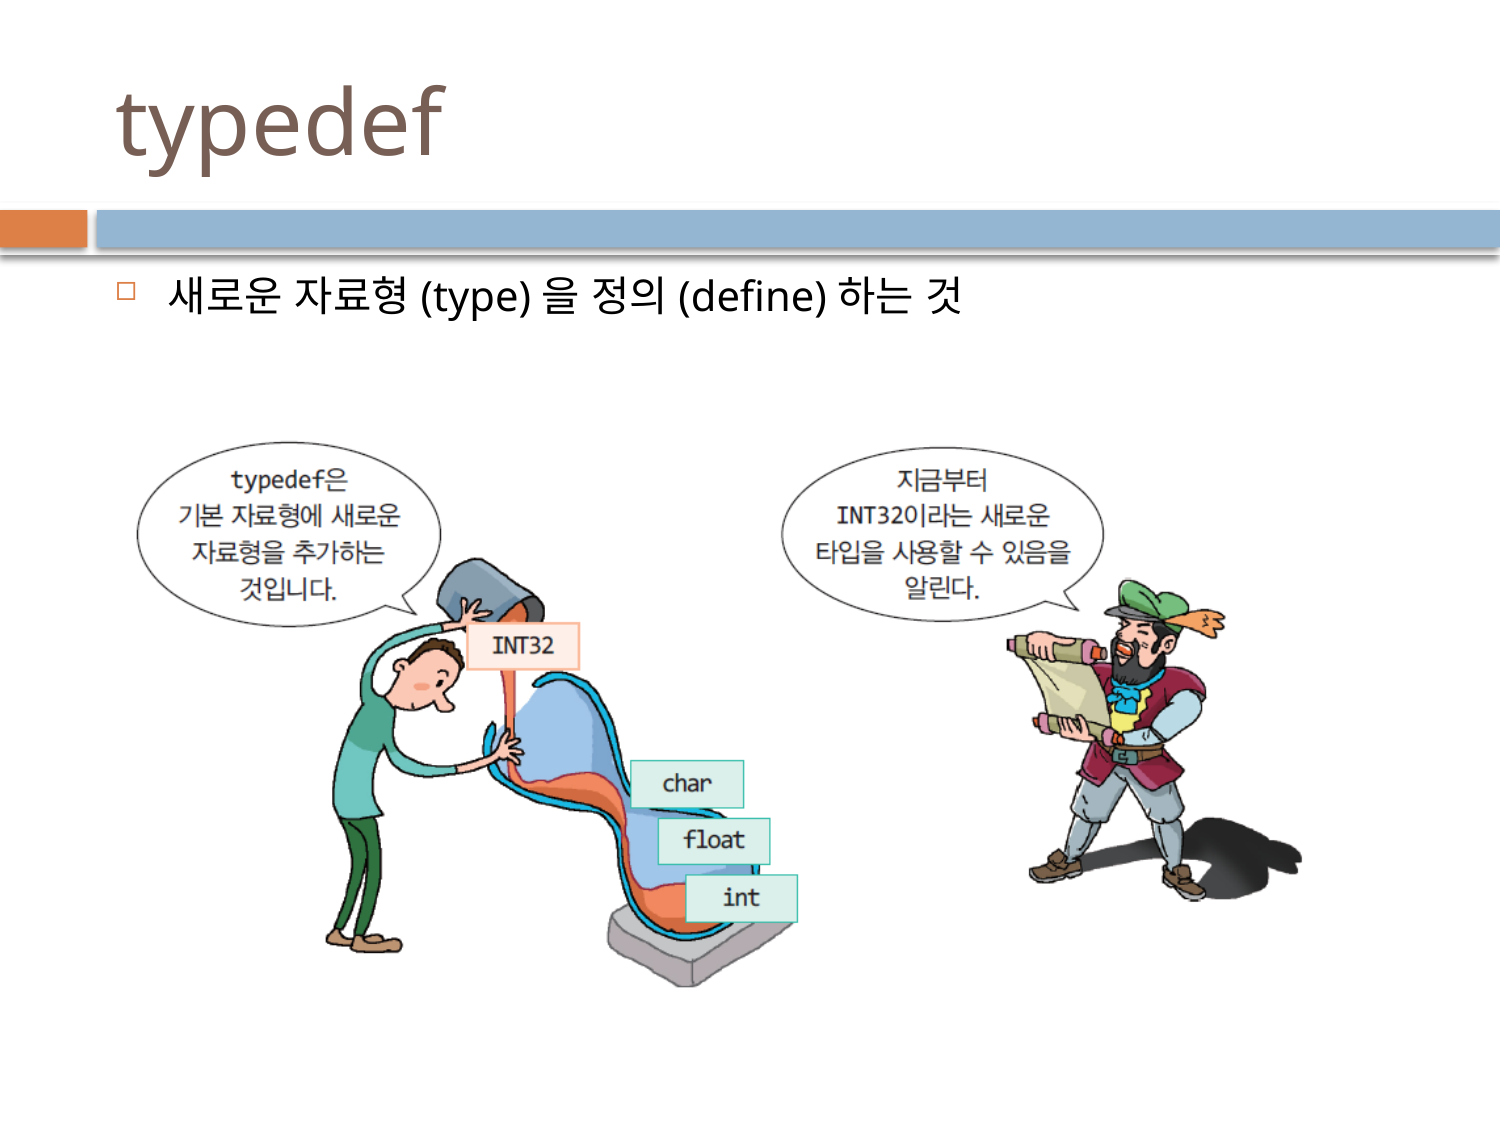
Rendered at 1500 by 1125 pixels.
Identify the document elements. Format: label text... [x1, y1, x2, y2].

picture [111, 408, 1327, 994]
list 새로운 자료형(type)을 정의(define)하는 것 [100, 262, 1438, 1000]
title typedef [100, 37, 1438, 200]
